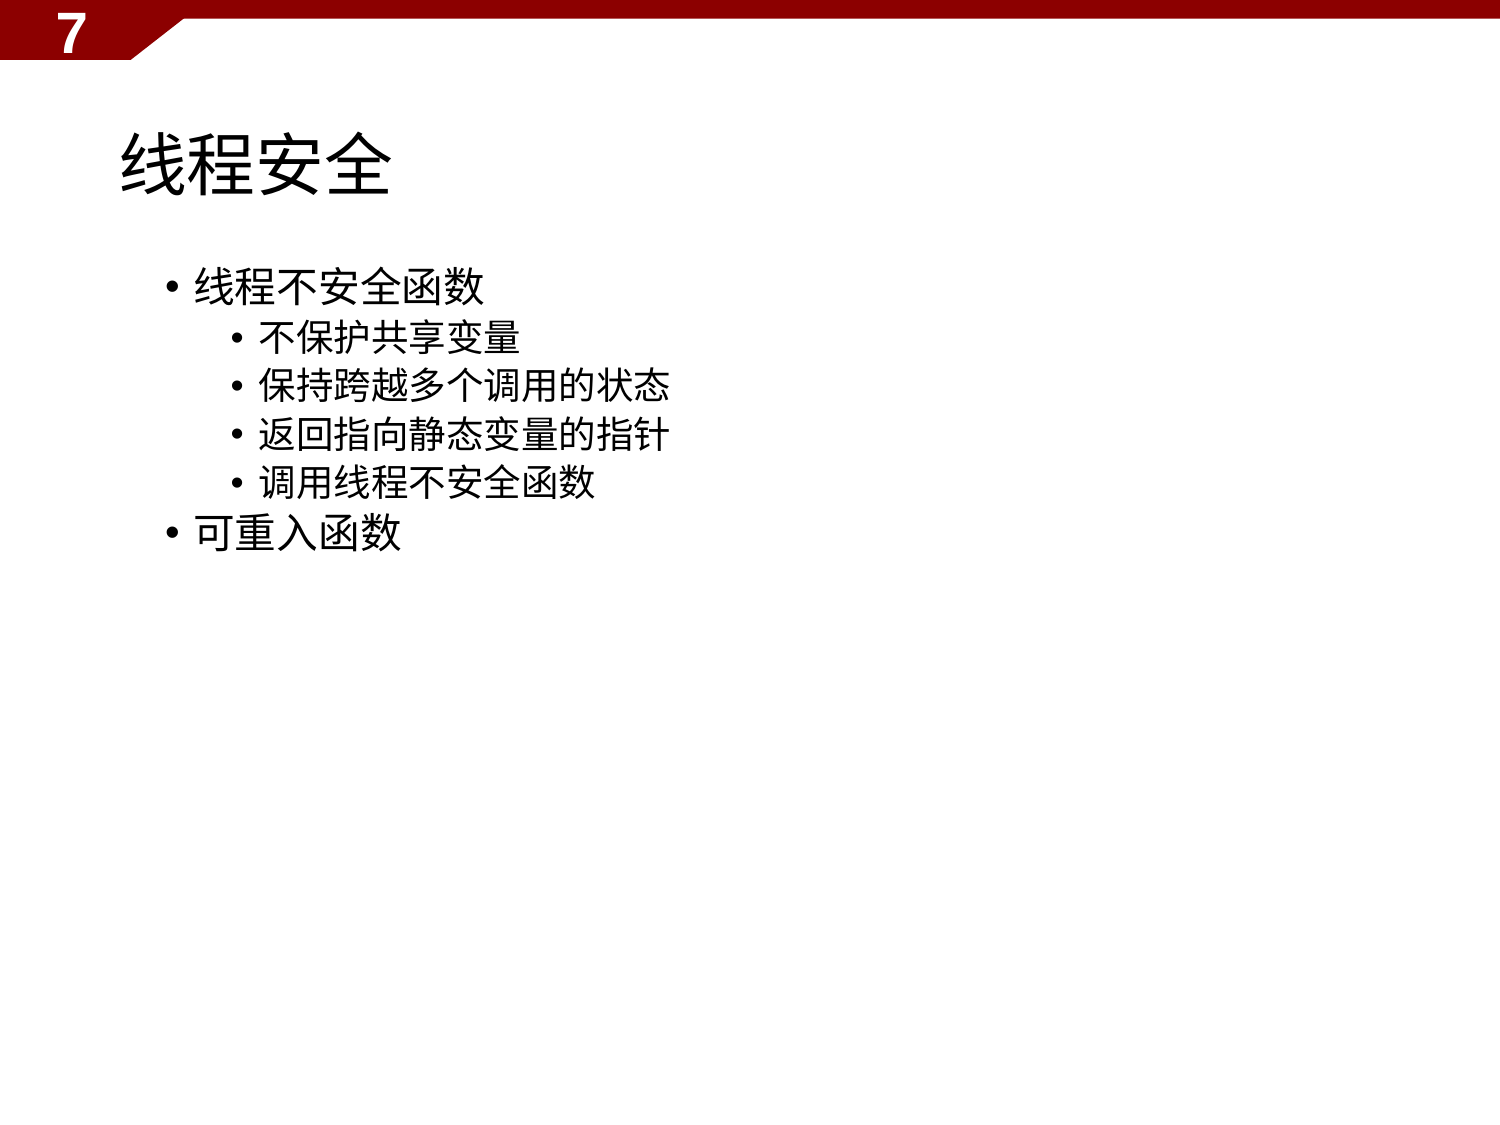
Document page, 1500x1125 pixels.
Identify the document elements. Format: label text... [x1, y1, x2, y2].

slide_number 7 [0, 0, 104, 60]
list 线程不安全函数 不保护共享变量 保持跨越多个调用的状态 返回指向静态变量的指针 调用线程不安全函数 可重入函数 [103, 258, 1397, 927]
title 线程安全 [103, 59, 1397, 258]
